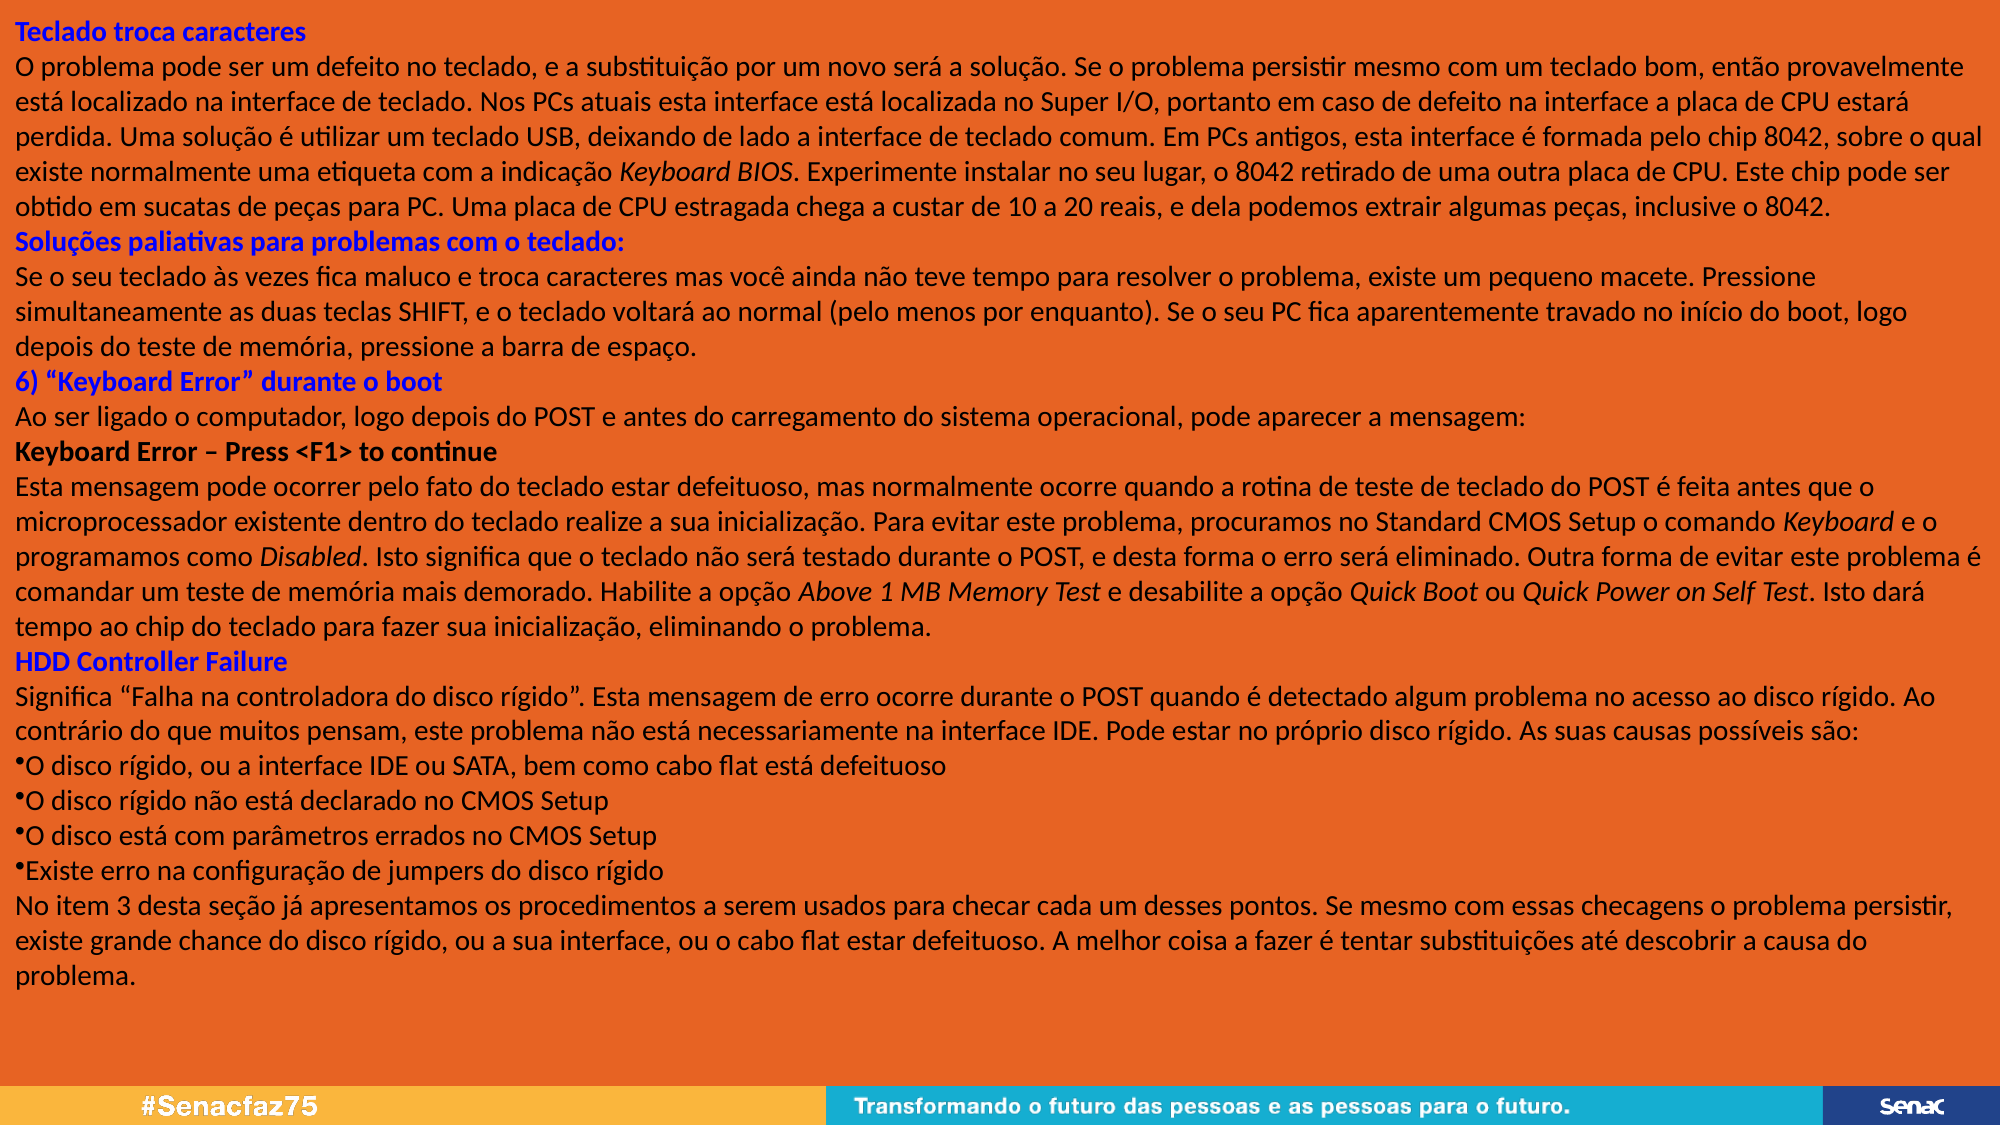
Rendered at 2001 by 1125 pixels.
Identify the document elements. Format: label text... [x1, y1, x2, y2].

picture [0, 1078, 2000, 1125]
text_box Teclado troca caracteres O problema pode ser um defeito no teclado, e a substituição por um novo será a solução. Se o problema persistir mesmo com um teclado bom, então provavelmente está localizado na interface de teclado. Nos PCs atuais esta interface está localizada no Super I/O, portanto em caso de defeito na interface a placa de CPU estará perdida. Uma solução é utilizar um teclado USB, deixando de lado a interface de teclado comum. Em PCs antigos, esta interface é formada pelo chip 8042, sobre o qual existe normalmente uma etiqueta com a indicação Keyboard BIOS. Experimente instalar no seu lugar, o 8042 retirado de uma outra placa de CPU. Este chip pode ser obtido em sucatas de peças para PC. Uma placa de CPU estragada chega a custar de 10 a 20 reais, e dela podemos extrair algumas peças, inclusive o 8042. Soluções paliativas para problemas com o teclado: Se o seu teclado às vezes fica maluco e troca caracteres mas você ainda não teve tempo para resolver o problema, existe um pequeno macete. Pressione simultaneamente as duas teclas SHIFT, e o teclado voltará ao normal (pelo menos por enquanto). Se o seu PC fica aparentemente travado no início do boot, logo depois do teste de memória, pressione a barra de espaço. 6) “Keyboard Error” durante o boot Ao ser ligado o computador, logo depois do POST e antes do carregamento do sistema operacional, pode aparecer a mensagem: Keyboard Error – Press <F1> to continue Esta mensagem pode ocorrer pelo fato do teclado estar defeituoso, mas normalmente ocorre quando a rotina de teste de teclado do POST é feita antes que o microprocessador existente dentro do teclado realize a sua inicialização. Para evitar este problema, procuramos no Standard CMOS Setup o comando Keyboard e o programamos como Disabled. Isto significa que o teclado não será testado durante o POST, e desta forma o erro será eliminado. Outra forma de evitar este problema é comandar um teste de memória mais demorado. Habilite a opção Above 1 MB Memory Test e desabilite a opção Quick Boot ou Quick Power on Self Test. Isto dará tempo ao chip do teclado para fazer sua inicialização, eliminando o problema. HDD Controller Failure Significa “Falha na controladora do disco rígido”. Esta mensagem de erro ocorre durante o POST quando é detectado algum problema no acesso ao disco rígido. Ao contrário do que muitos pensam, este problema não está necessariamente na interface IDE. Pode estar no próprio disco rígido. As suas causas possíveis são: O disco rígido, ou a interface IDE ou SATA, bem como cabo flat está defeituoso O disco rígido não está declarado no CMOS Setup O disco está com parâmetros errados no CMOS Setup Existe erro na configuração de jumpers do disco rígido No item 3 desta seção já apresentamos os procedimentos a serem usados para checar cada um desses pontos. Se mesmo com essas checagens o problema persistir, existe grande chance do disco rígido, ou a sua interface, ou o cabo flat estar defeituoso. A melhor coisa a fazer é tentar substituições até descobrir a causa do problema. [0, 5, 2000, 1034]
